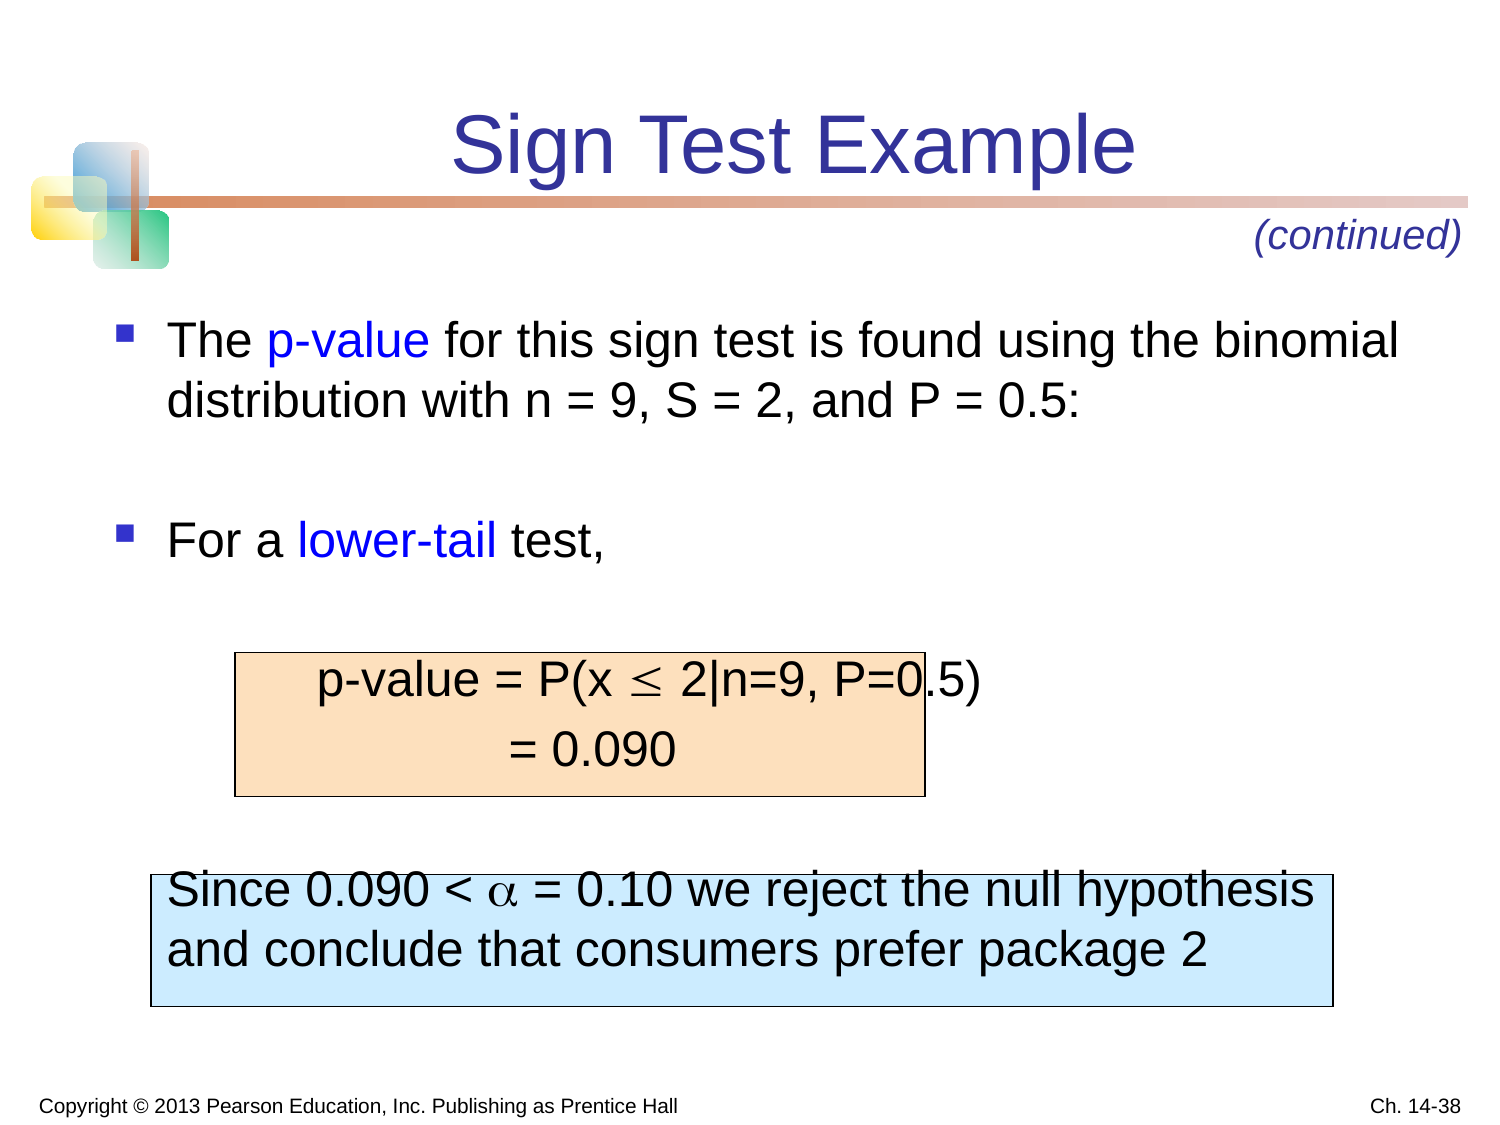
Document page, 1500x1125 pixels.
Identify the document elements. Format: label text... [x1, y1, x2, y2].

footer Copyright © 2013 Pearson Education, Inc. Publishing as Prentice Hall [24, 1071, 826, 1125]
slide_number Ch. 14-38 [1124, 1071, 1476, 1125]
text_box (continued) [1238, 200, 1478, 265]
list The p-value for this sign test is found using the binomial distribution with n = 9, S = 2, and P = 0.5: For a lower-tail test, p-value = P(x  2|n=9, P=0.5) = 0.090 Since 0.090 <  = 0.10 we reject the null hypothesis and conclude that consumers prefer package 2 [99, 299, 1426, 1044]
title Sign Test Example [188, 34, 1401, 198]
